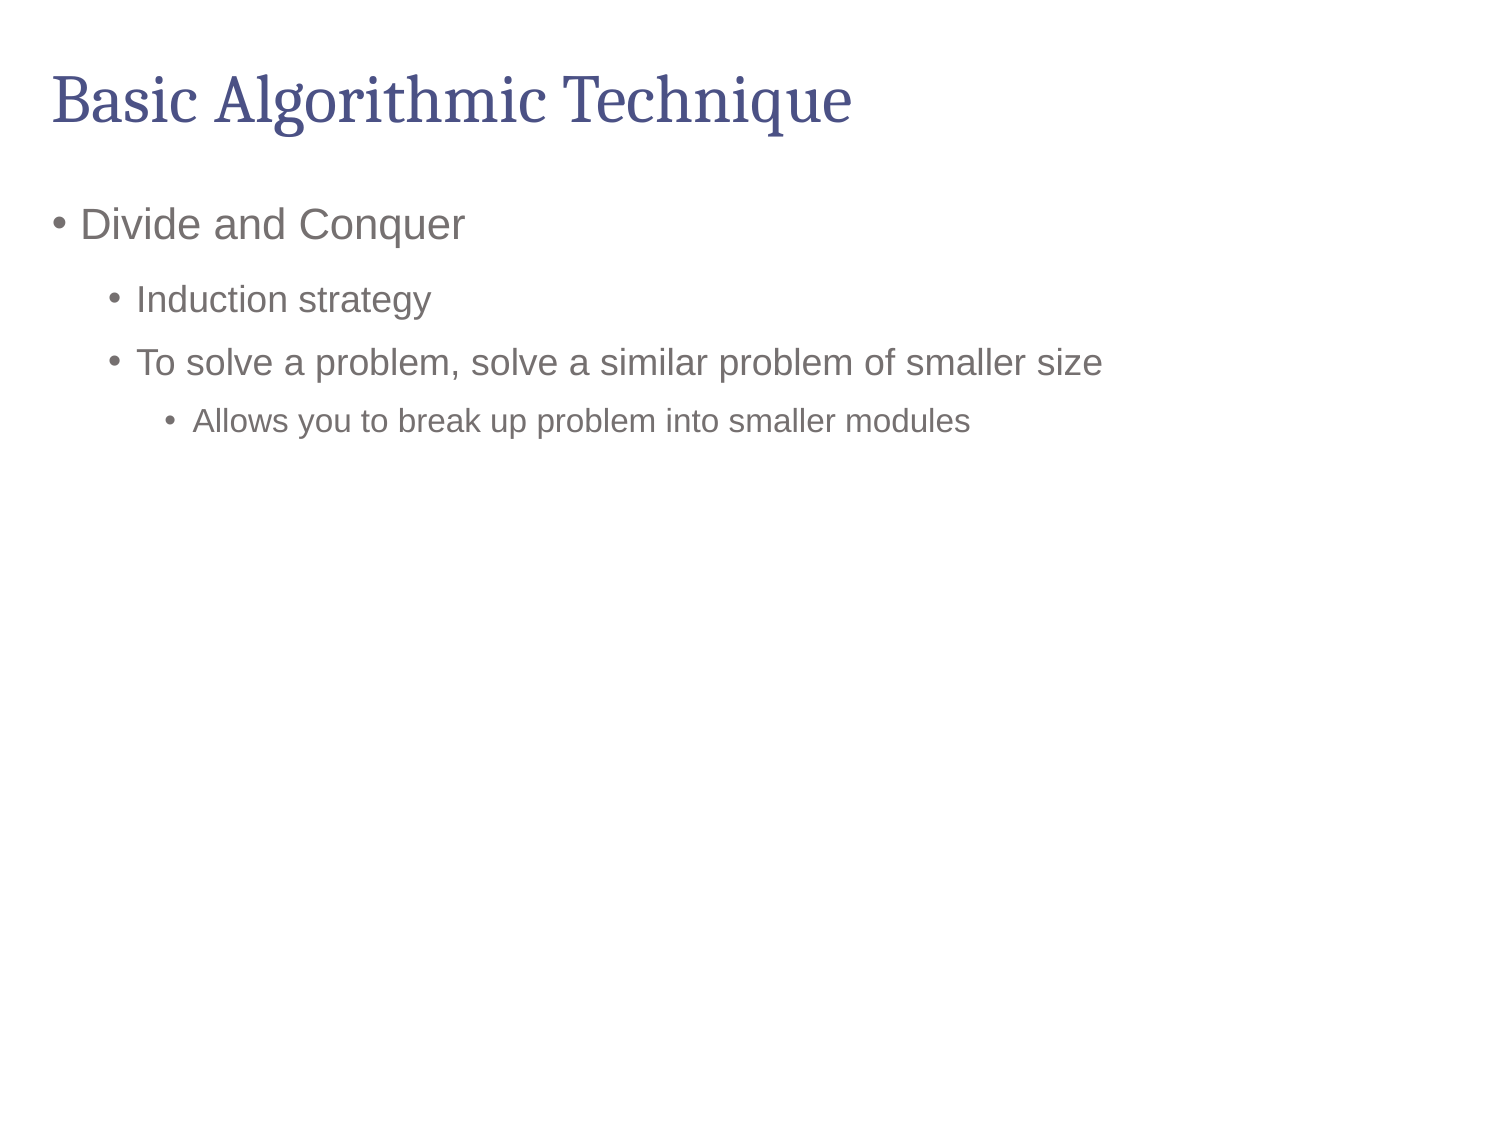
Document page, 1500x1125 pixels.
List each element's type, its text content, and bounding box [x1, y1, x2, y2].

list Divide and Conquer Induction strategy To solve a problem, solve a similar problem of smaller size Allows you to break up problem into smaller modules [36, 194, 1464, 1093]
title Basic Algorithmic Technique [36, 25, 1464, 175]
